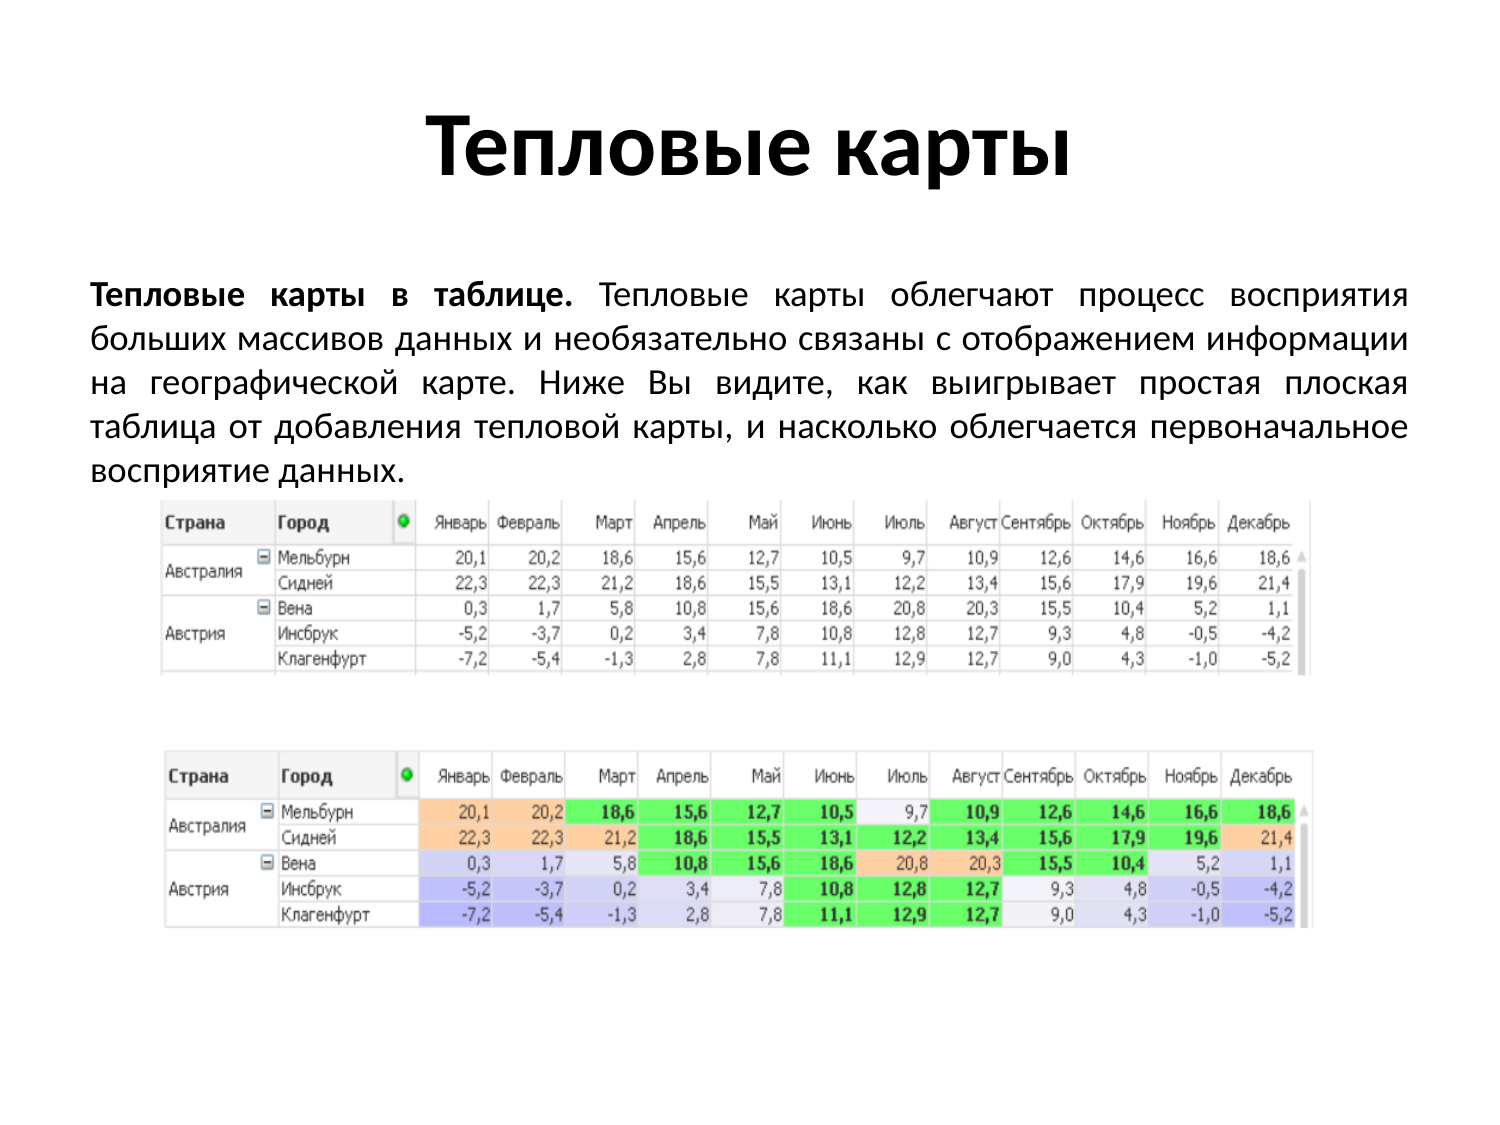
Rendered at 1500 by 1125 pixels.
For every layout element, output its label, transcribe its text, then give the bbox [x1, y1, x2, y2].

picture [159, 739, 1318, 941]
title Тепловые карты [75, 45, 1425, 233]
picture [159, 492, 1318, 681]
list Тепловые карты в таблице. Тепловые карты облегчают процесс восприятия больших массивов данных и необязательно связаны с отображением информации на географической карте. Ниже Вы видите, как выигрывает простая плоская таблица от добавления тепловой карты, и насколько облегчается первоначальное восприятие данных. [75, 262, 1425, 504]
